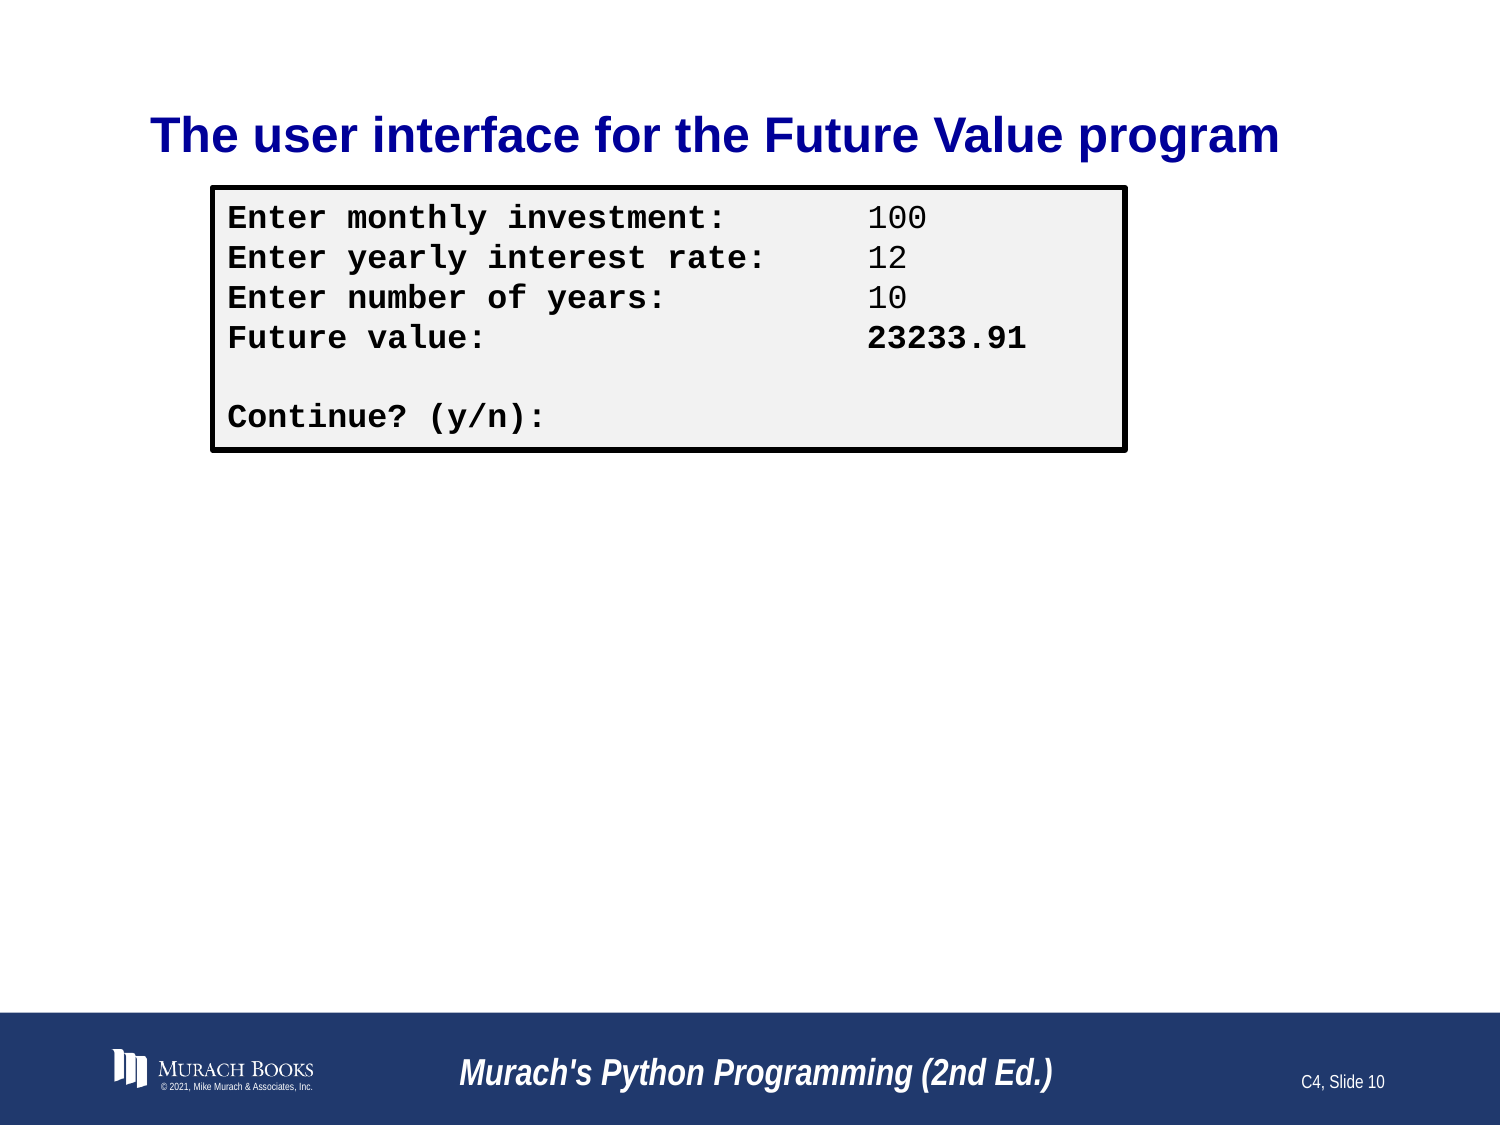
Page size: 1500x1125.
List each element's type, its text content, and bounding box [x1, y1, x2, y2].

footer © 2021, Mike Murach & Associates, Inc. [12, 1025, 463, 1100]
list Enter monthly investment: 100 Enter yearly interest rate: 12 Enter number of years: 10 Future value: 23233.91 Continue? (y/n): [210, 185, 1128, 453]
slide_number Murach's Python Programming (2nd Ed.) [463, 1025, 1075, 1100]
slide_number C4, Slide 10 [1087, 1025, 1400, 1100]
title The user interface for the Future Value program [150, 102, 1350, 164]
